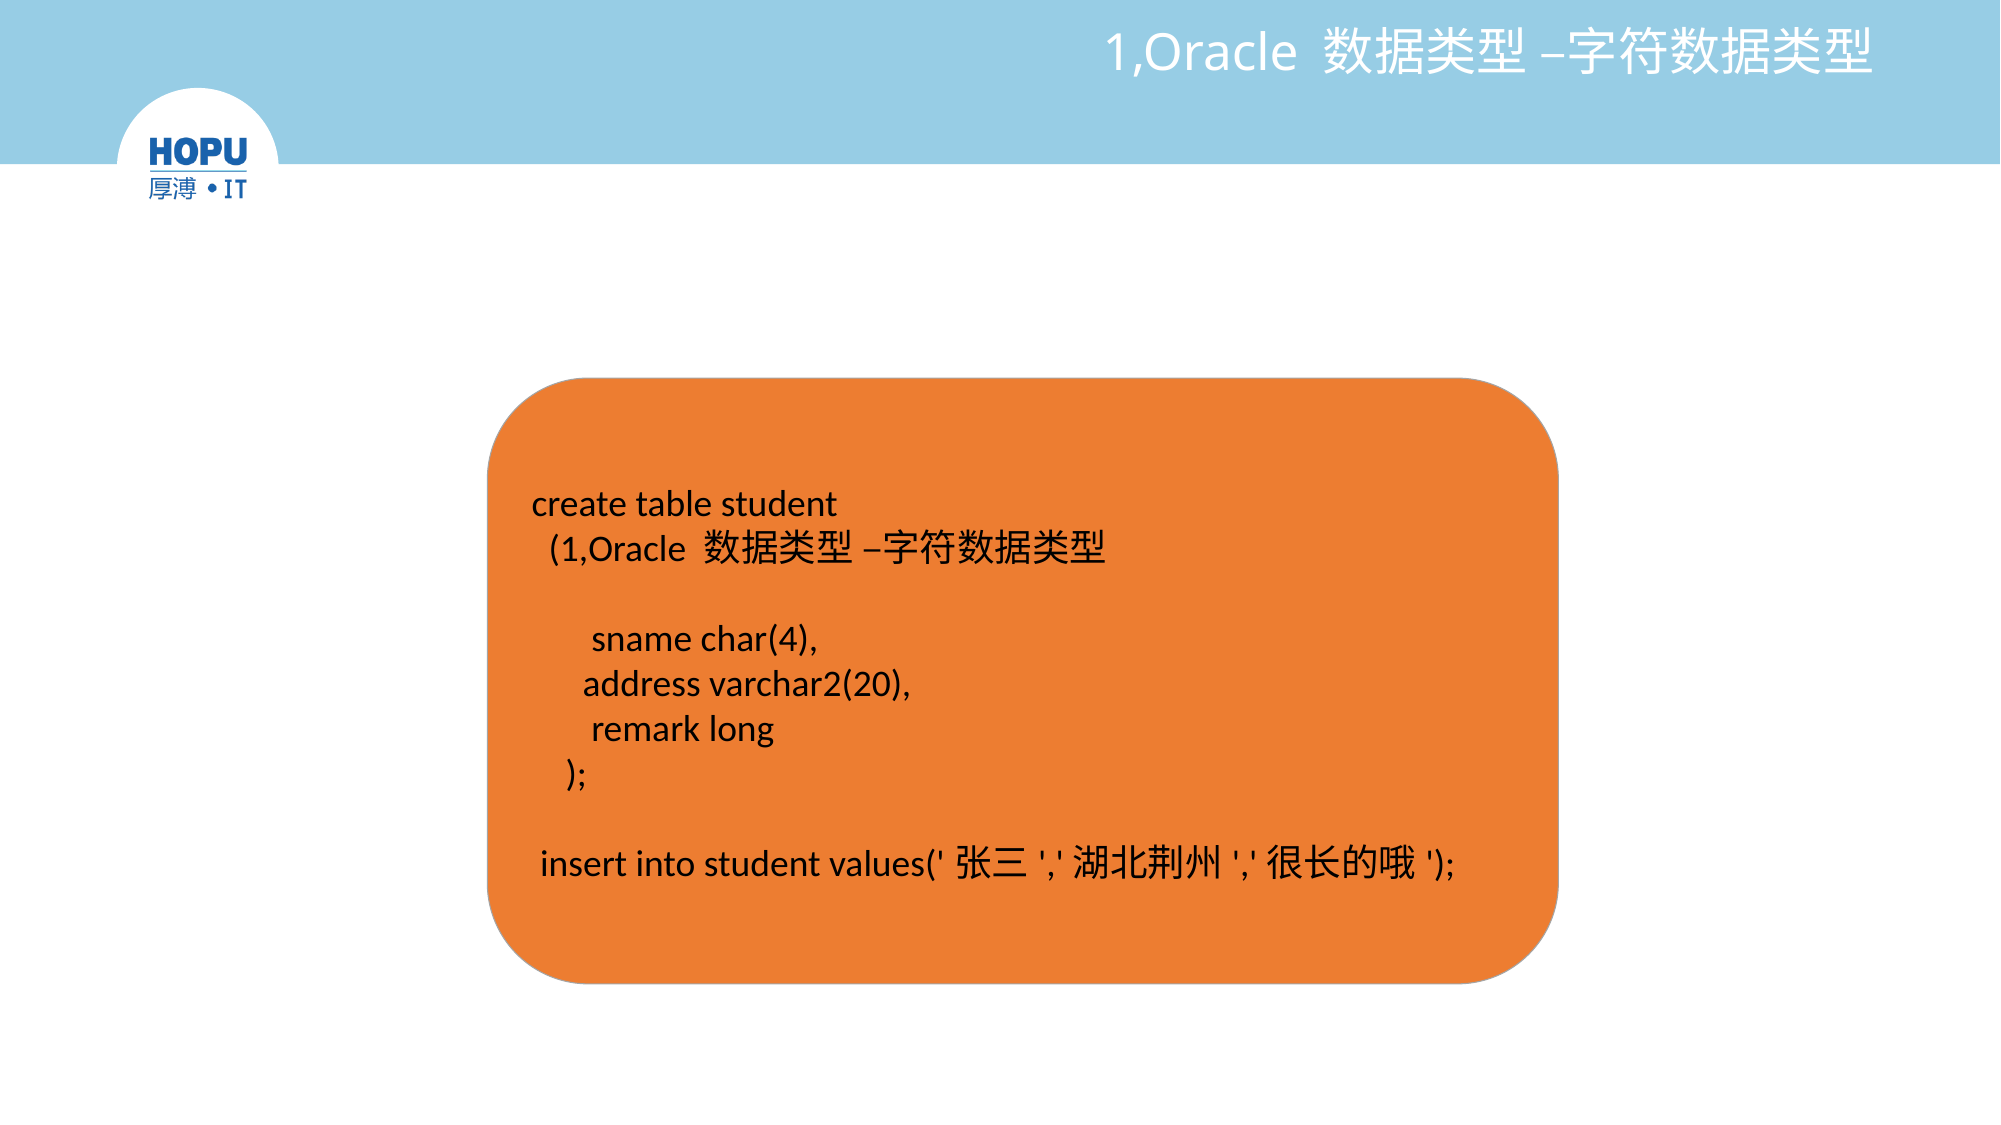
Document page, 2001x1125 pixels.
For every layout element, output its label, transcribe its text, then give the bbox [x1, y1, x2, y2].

picture [148, 136, 247, 200]
title 1,Oracle 数据类型 –字符数据类型 [1060, 1, 1890, 169]
text_box create table student (1,Oracle 数据类型 –字符数据类型 sname char(4), address varchar2(20), remark long ); insert into student values('张三','湖北荆州','很长的哦'); [486, 377, 1559, 985]
